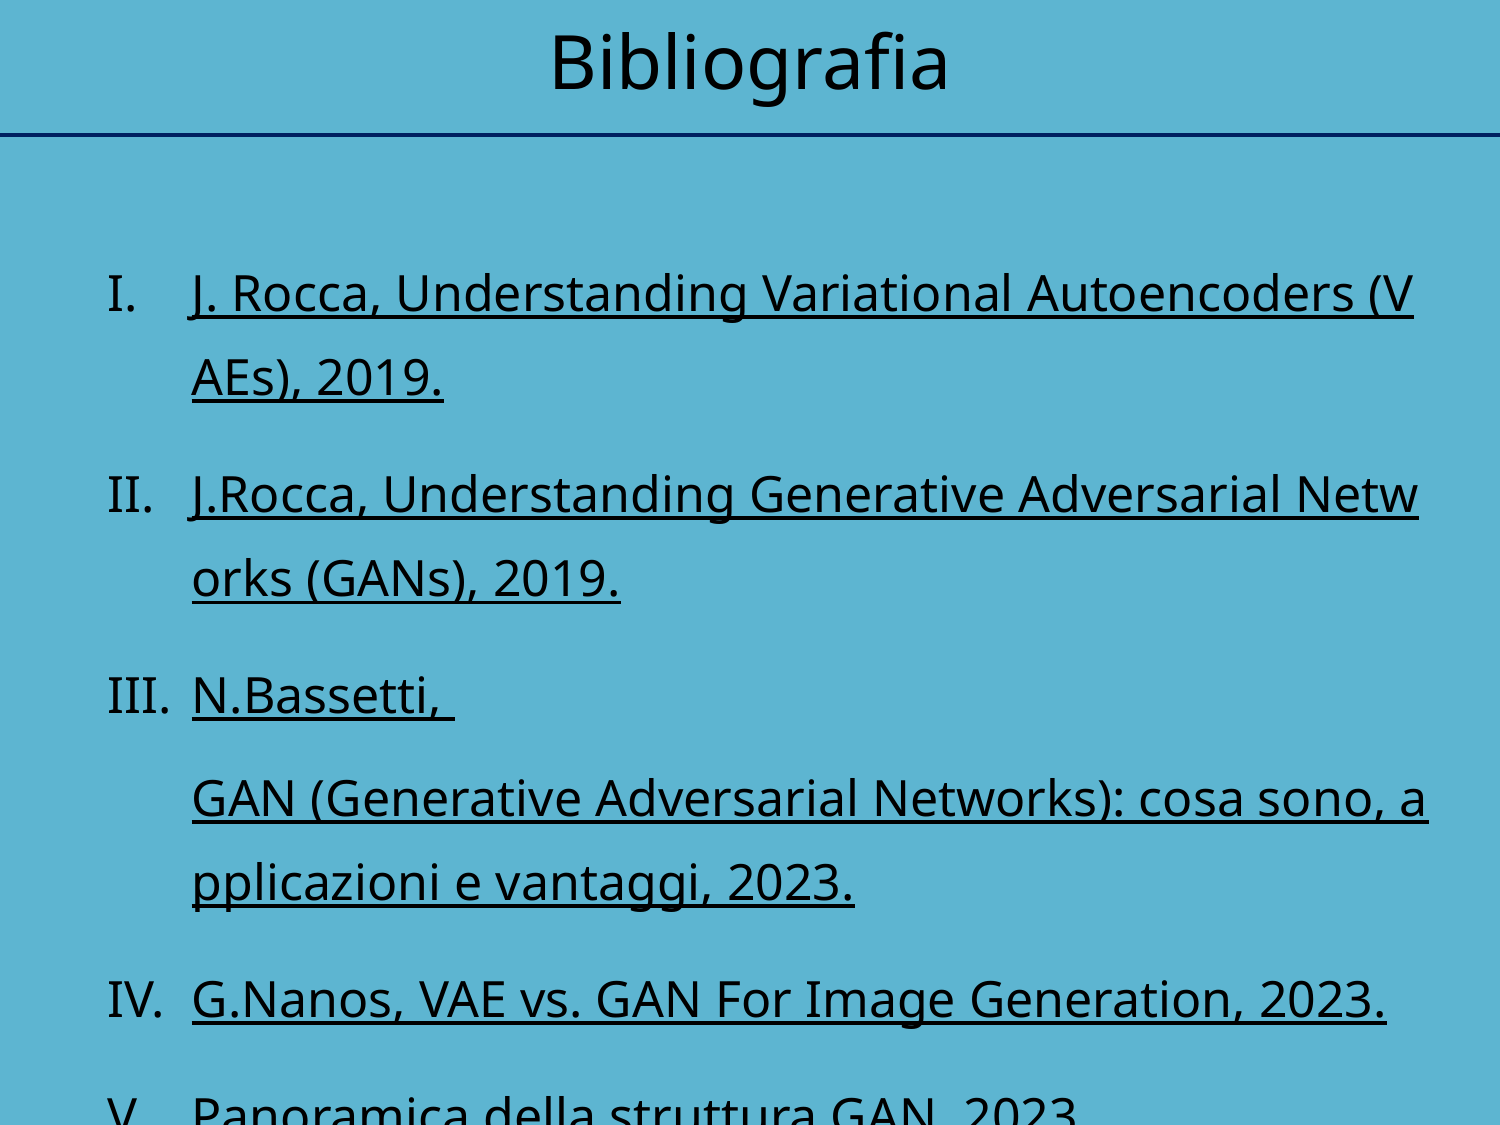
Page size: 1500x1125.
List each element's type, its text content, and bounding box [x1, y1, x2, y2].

subtitle J. Rocca, Understanding Variational Autoencoders (VAEs), 2019. J.Rocca, Understanding Generative Adversarial Networks (GANs), 2019. N.Bassetti, GAN (Generative Adversarial Networks): cosa sono, applicazioni e vantaggi, 2023. G.Nanos, VAE vs. GAN For Image Generation, 2023. Panoramica della struttura GAN, 2023. [92, 178, 1453, 1125]
text_box Bibliografia [187, 7, 1313, 113]
